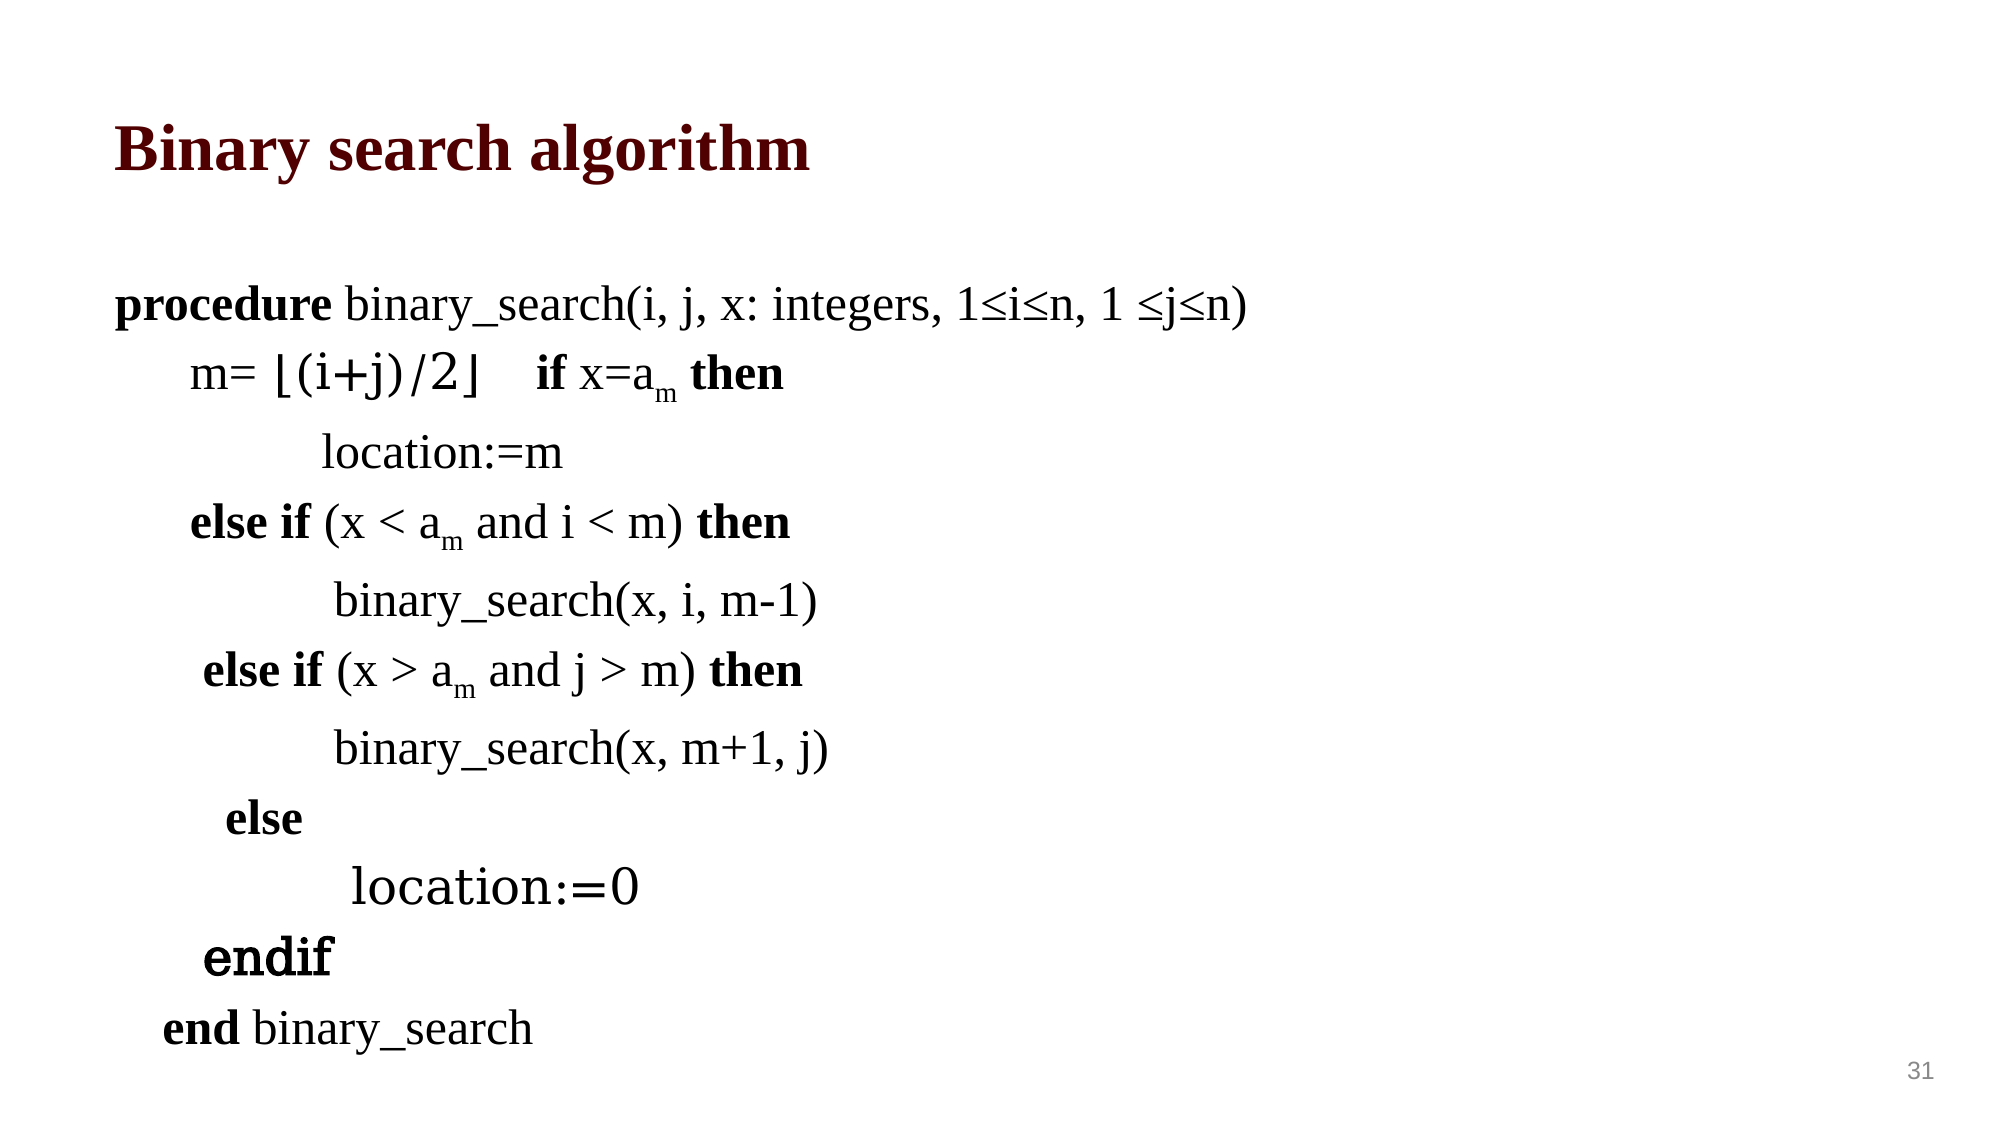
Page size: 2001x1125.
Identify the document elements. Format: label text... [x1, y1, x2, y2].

slide_number 31 [1483, 1046, 1951, 1125]
list procedure binary_search(i, j, x: integers, 1≤i≤n, 1 ≤j≤n) m= ⌊(i+j)/2⌋ if x=am then location:=m else if (x < am and i < m) then binary_search(x, i, m-1) else if (x > am and j > m) then binary_search(x, m+1, j) else location:=0 endif end binary_search [99, 262, 1900, 1038]
title Binary search algorithm [99, 50, 1900, 238]
